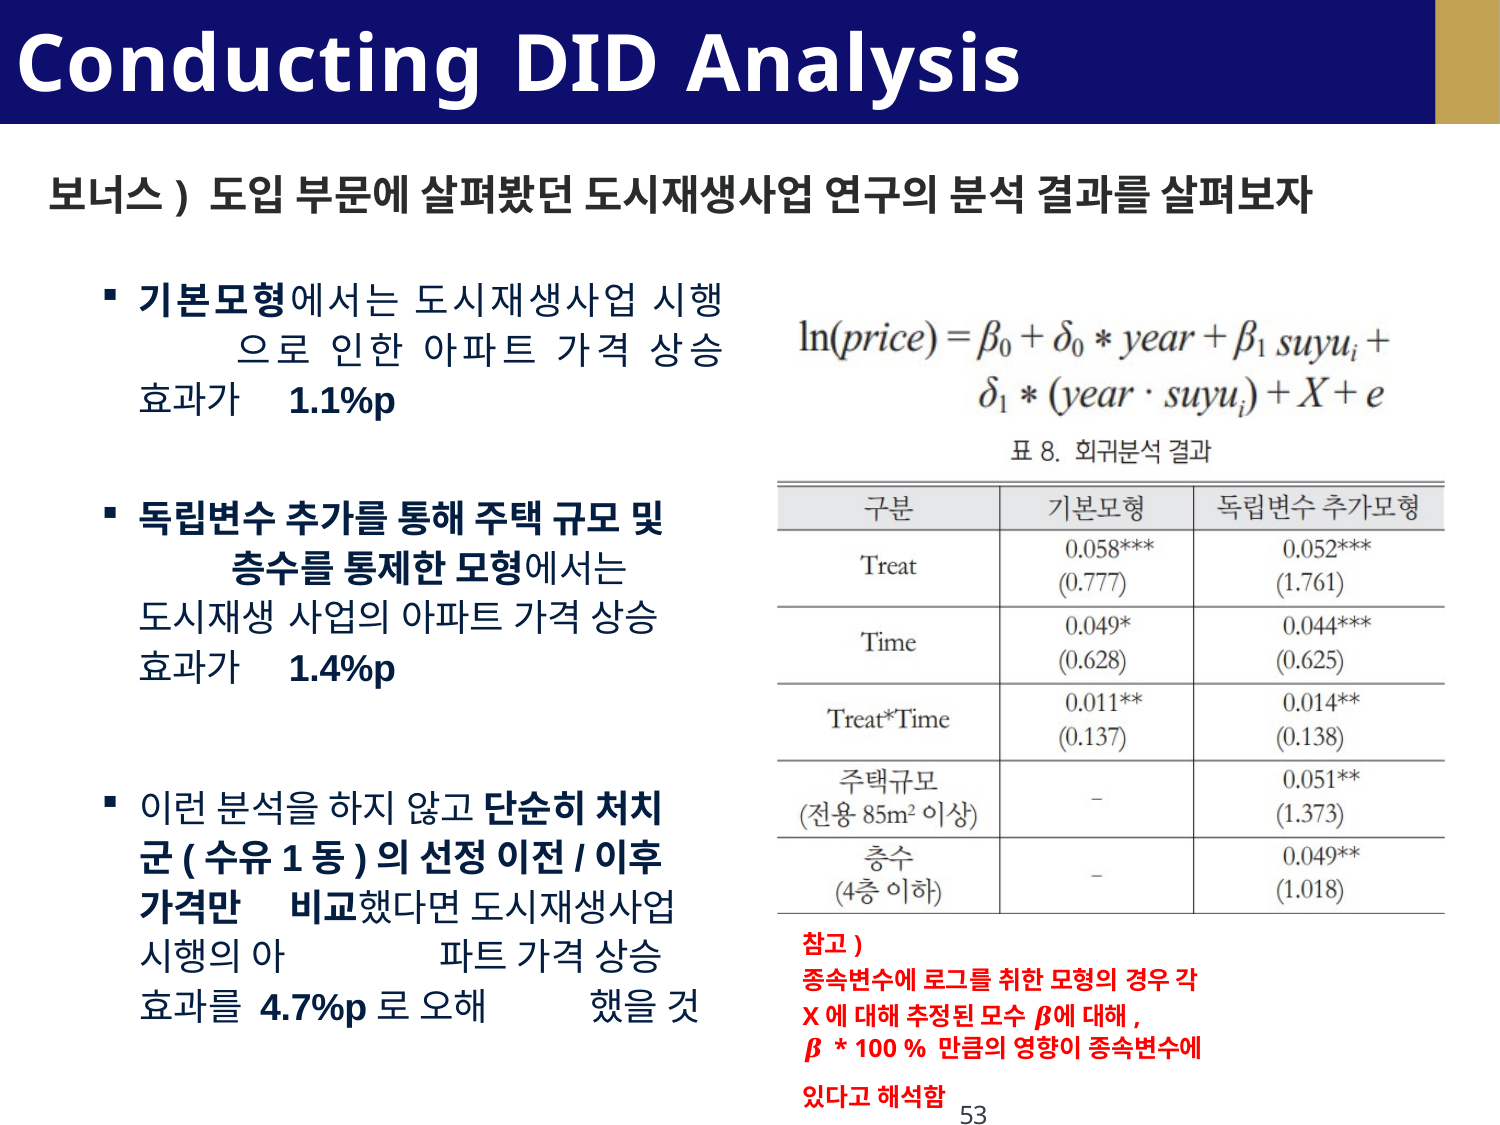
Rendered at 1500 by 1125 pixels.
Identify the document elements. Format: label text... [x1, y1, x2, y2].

picture [797, 319, 1391, 419]
text_box 이런 분석을 하지 않고 단순히 처치 군(수유1동)의 선정 이전/이후 가격만 비교했다면 도시재생사업 시행의 아 파트 가격 상승 효과를 4.7%p로 오해 했을 것 [99, 777, 754, 1028]
picture [776, 439, 1447, 914]
title Conducting DID Analysis [12, 10, 1286, 201]
text_box 보너스) 도입 부문에 살펴봤던 도시재생사업 연구의 분석 결과를 살펴보자 기본모형에서는 도시재생사업 시행 으로 인한 아파트 가격 상승 효과가 1.1%p 독립변수 추가를 통해 주택 규모 및 층수를 통제한 모형에서는 도시재생 사업의 아파트 가격 상승 효과가 1.4%p [46, 166, 1433, 689]
text_box 참고) 종속변수에 로그를 취한 모형의 경우 각 X에 대해 추정된 모수 𝜷에 대해, 𝜷 * 100 % 만큼의 영향이 종속변수에 있다고 해석함 53 [796, 922, 1442, 1125]
